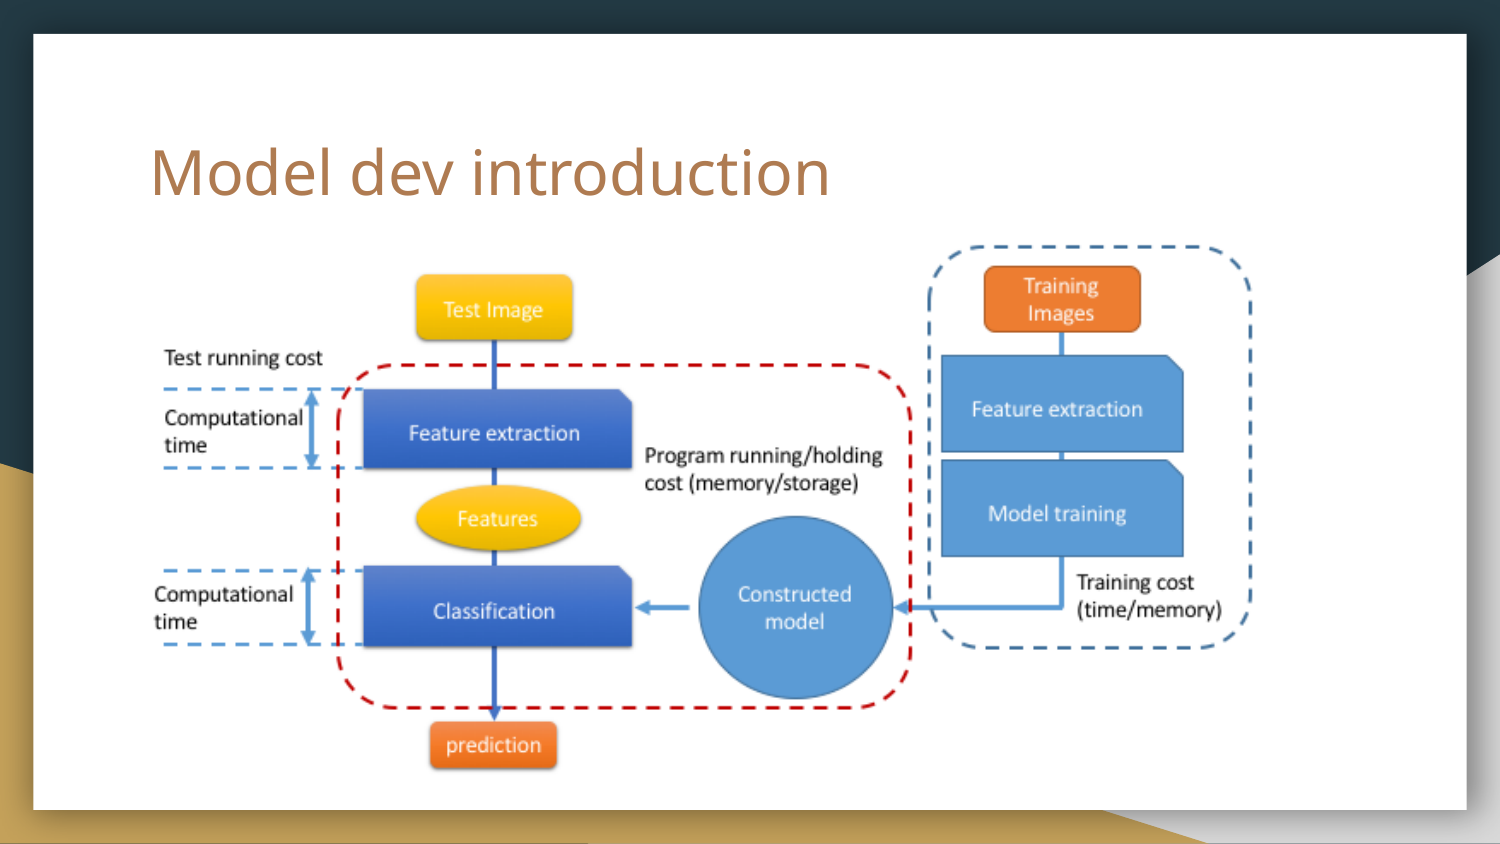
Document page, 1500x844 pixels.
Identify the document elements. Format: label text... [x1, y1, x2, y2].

picture [146, 237, 1262, 775]
title Model dev introduction [134, 118, 1366, 275]
